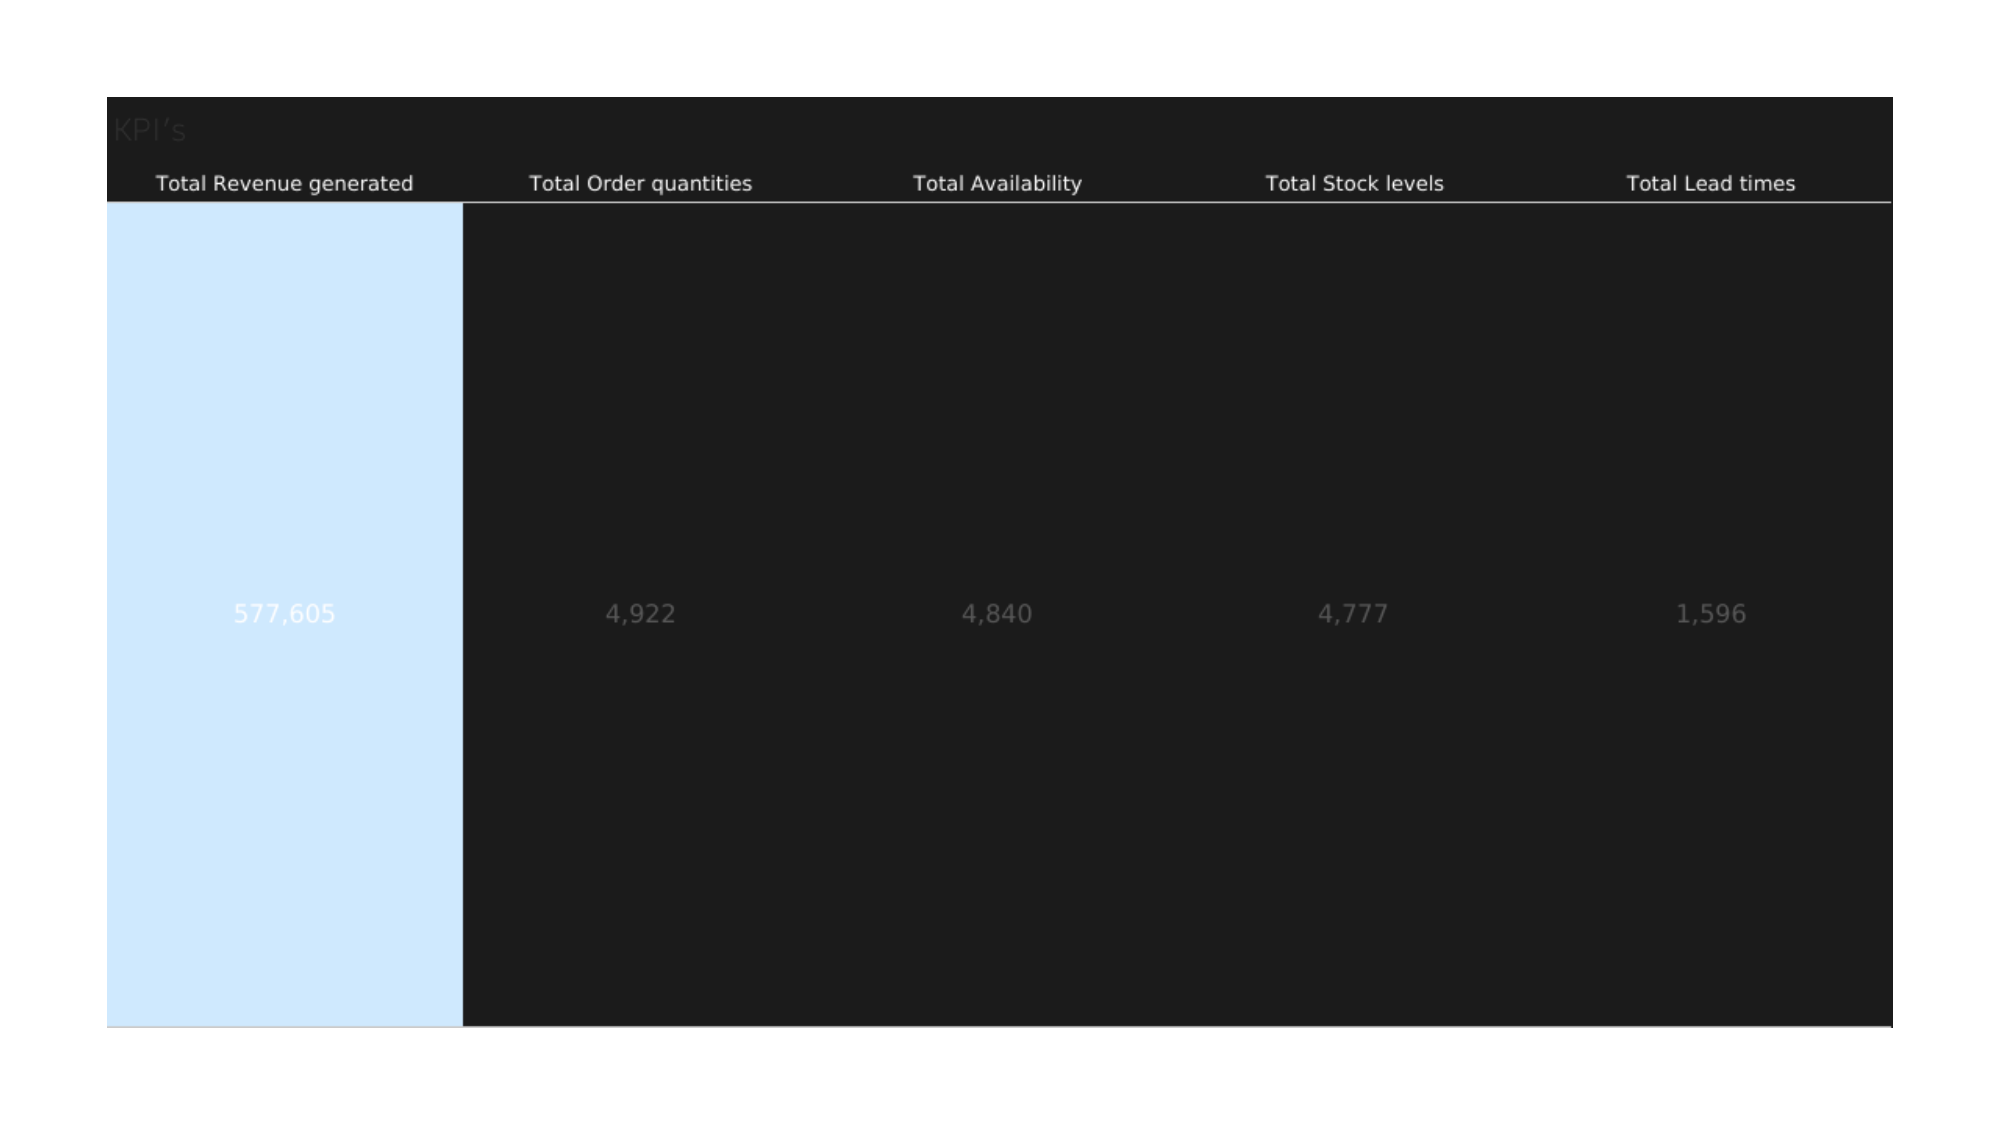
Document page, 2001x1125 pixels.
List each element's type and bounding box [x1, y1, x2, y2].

picture [106, 97, 1893, 1028]
